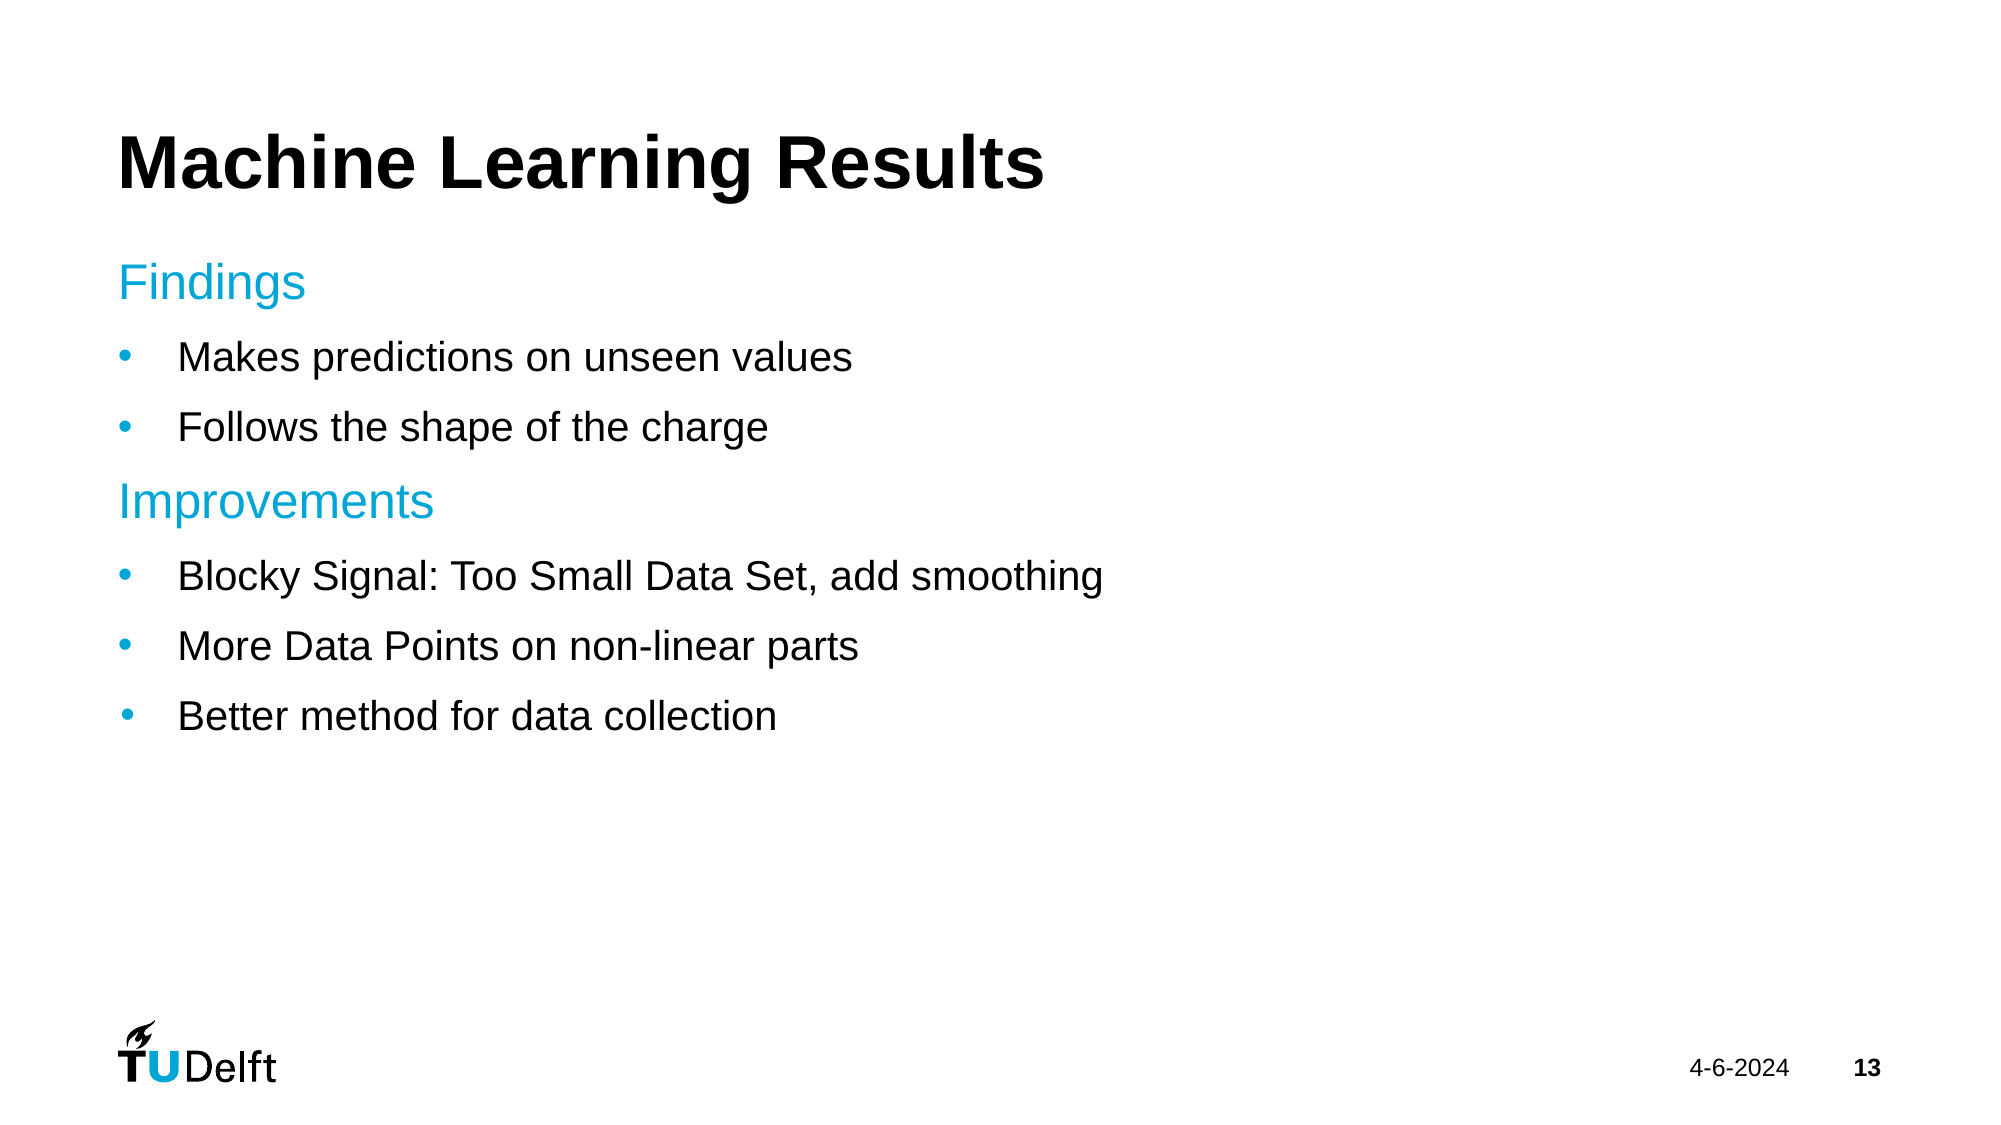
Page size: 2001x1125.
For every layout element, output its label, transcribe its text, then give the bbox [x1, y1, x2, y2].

list Findings Makes predictions on unseen values Follows the shape of the charge Improvements Blocky Signal: Too Small Data Set, add smoothing More Data Points on non-linear parts Better method for data collection [117, 256, 1882, 985]
title Machine Learning Results [117, 118, 1882, 172]
slide_number ‹#› [1833, 985, 1882, 1125]
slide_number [1664, 985, 1791, 1125]
